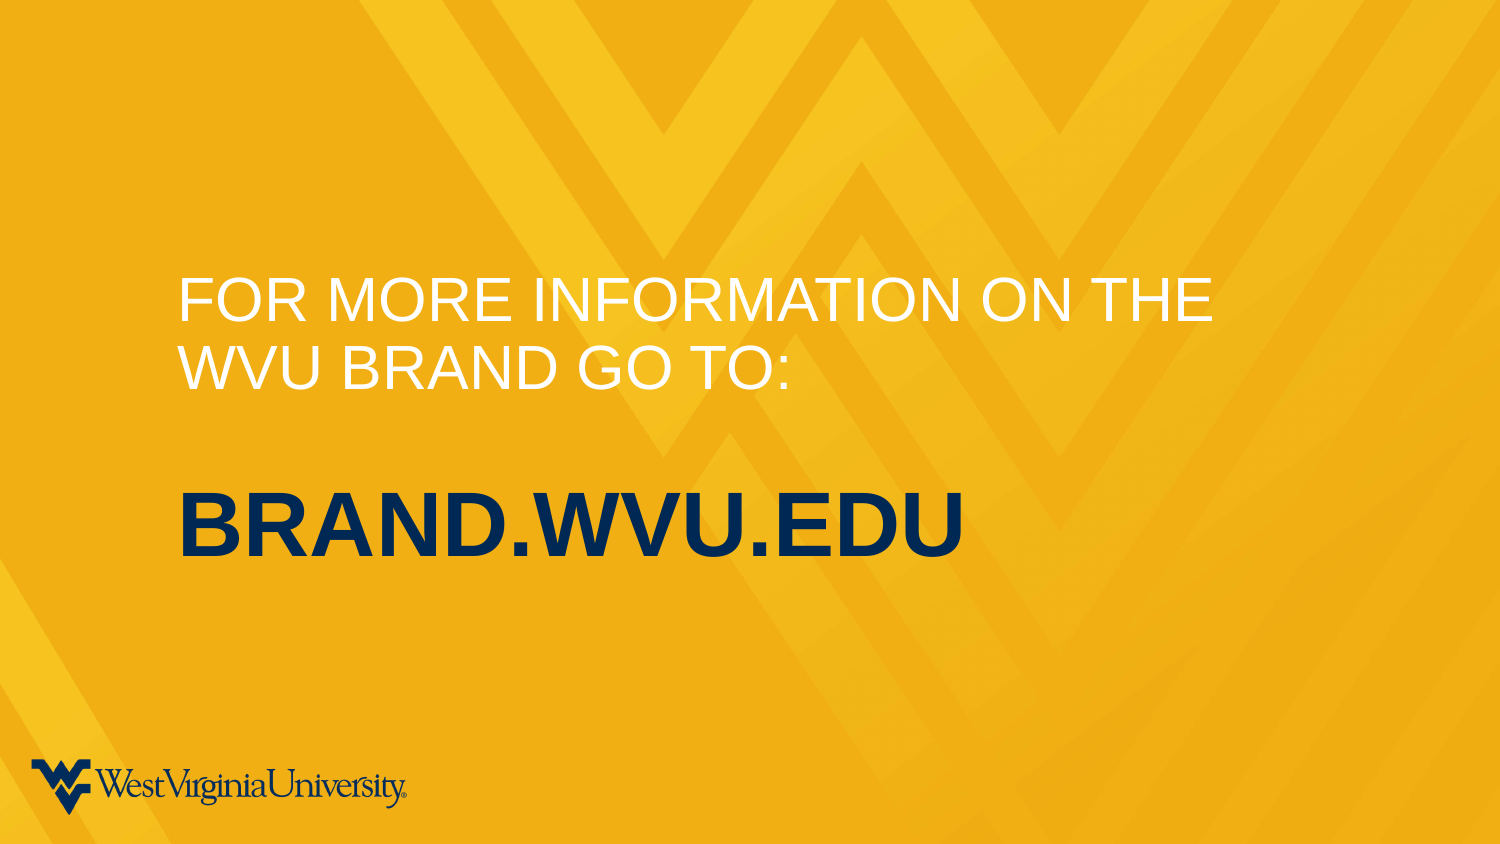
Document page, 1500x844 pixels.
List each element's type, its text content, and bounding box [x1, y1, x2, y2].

picture [0, 0, 1500, 844]
title FOR MORE INFORMATION ON THE WVU BRAND GO TO: BRAND.WVU.EDU [162, 221, 1382, 622]
